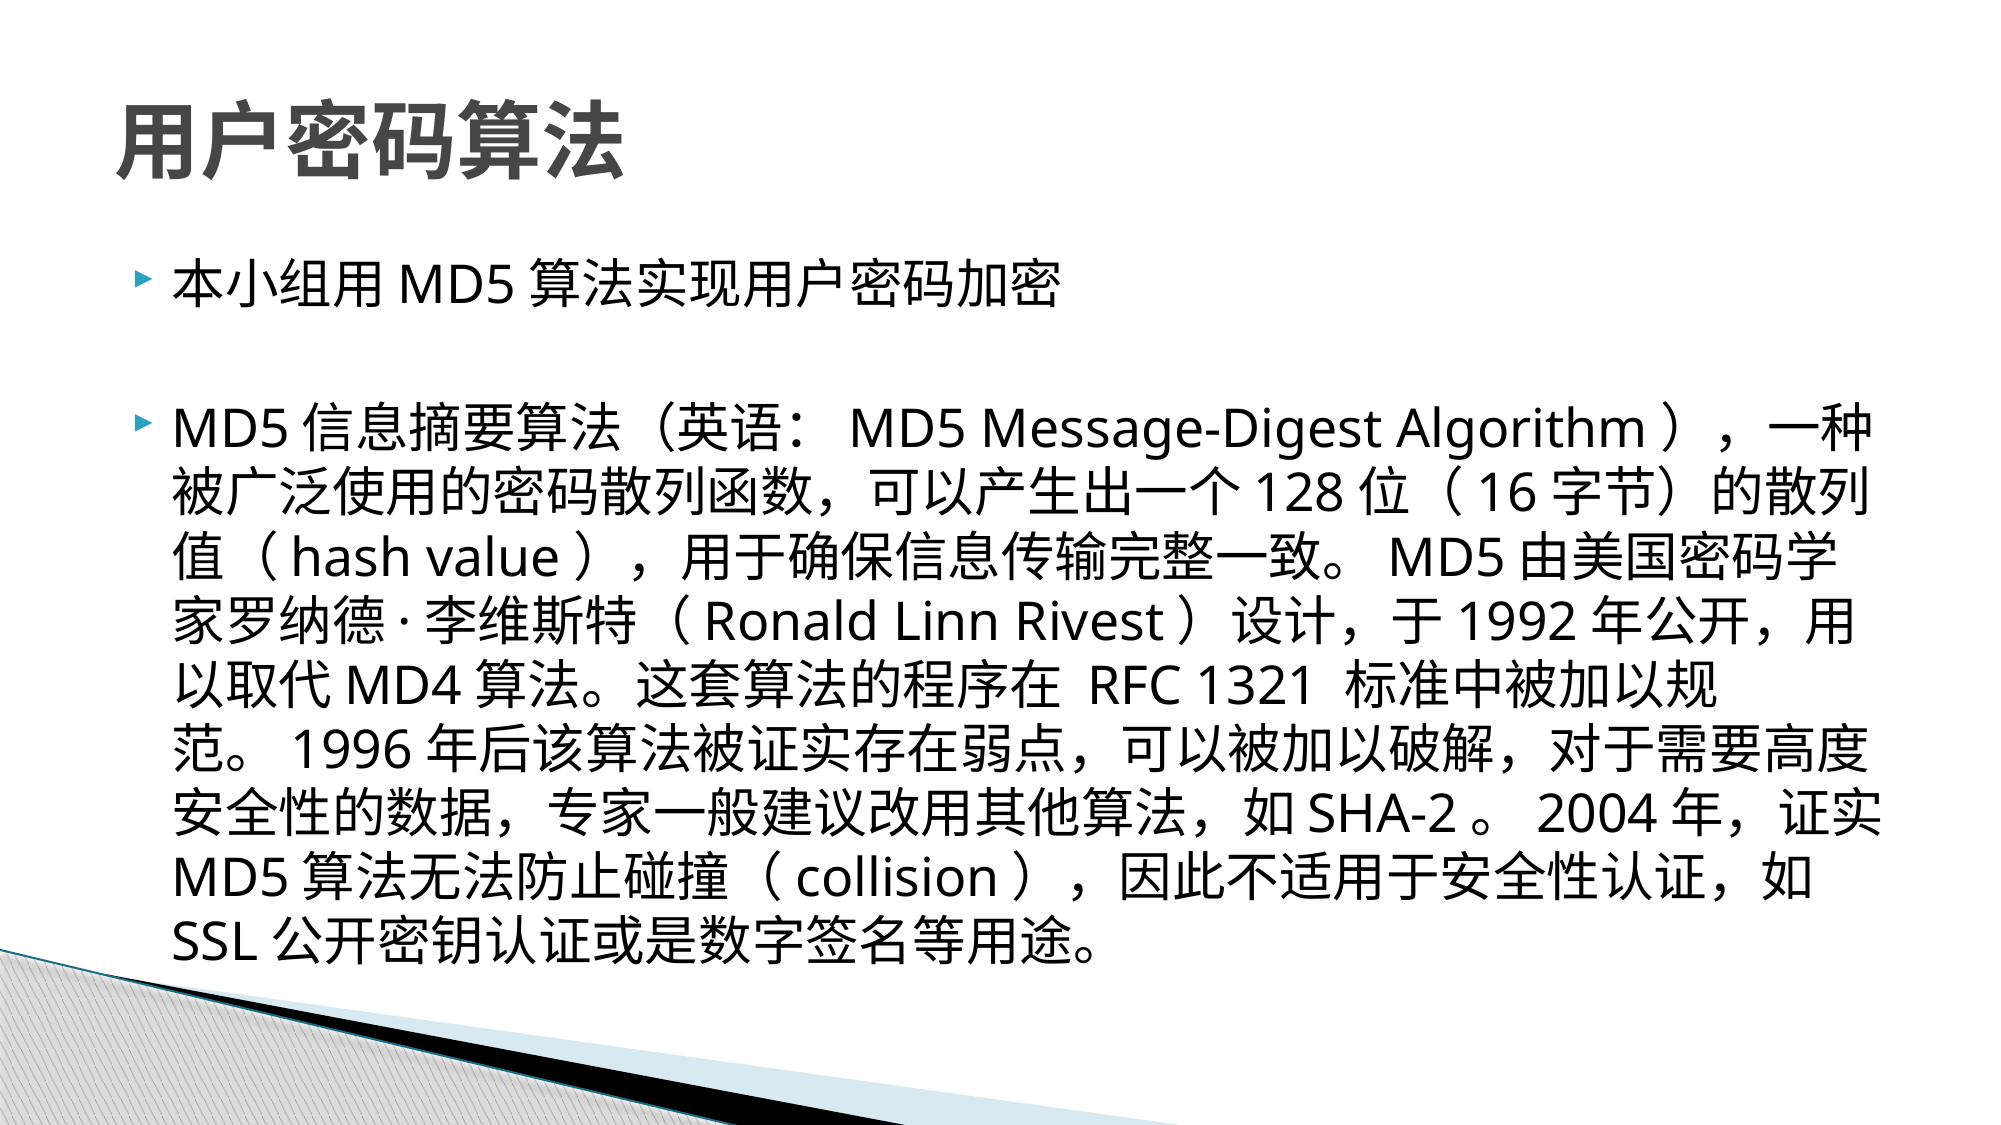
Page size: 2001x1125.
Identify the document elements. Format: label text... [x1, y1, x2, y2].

title 用户密码算法 [99, 45, 1900, 233]
list 本小组用MD5算法实现用户密码加密 MD5信息摘要算法（英语：MD5 Message-Digest Algorithm），一种被广泛使用的密码散列函数，可以产生出一个128位（16字节）的散列值（hash value），用于确保信息传输完整一致。MD5由美国密码学家罗纳德·李维斯特（Ronald Linn Rivest）设计，于1992年公开，用以取代MD4算法。这套算法的程序在 RFC 1321 标准中被加以规范。1996年后该算法被证实存在弱点，可以被加以破解，对于需要高度安全性的数据，专家一般建议改用其他算法，如SHA-2。2004年，证实MD5算法无法防止碰撞（collision），因此不适用于安全性认证，如SSL公开密钥认证或是数字签名等用途。 [99, 243, 1900, 986]
